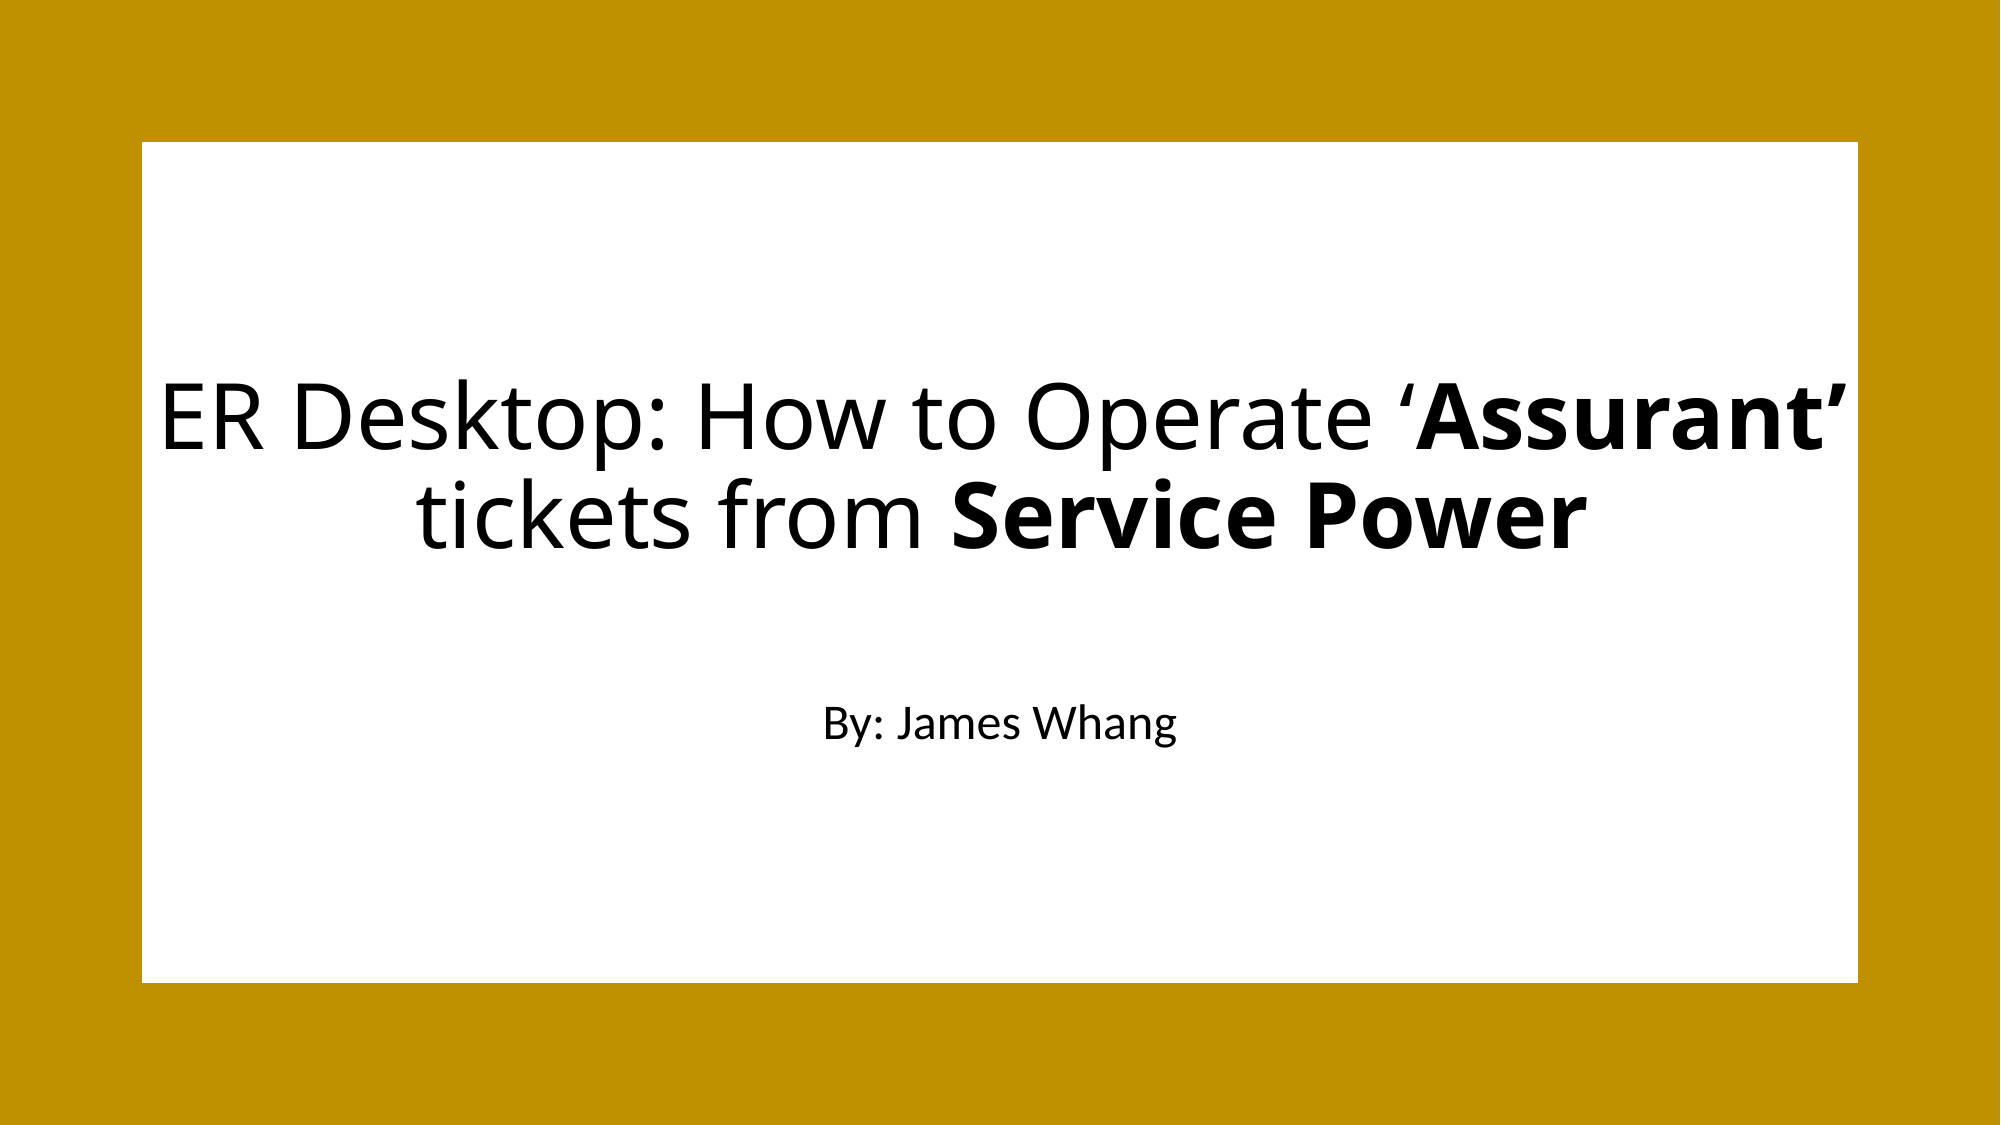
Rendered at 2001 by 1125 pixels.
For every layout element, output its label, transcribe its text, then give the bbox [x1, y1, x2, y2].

subtitle By: James Whang [249, 689, 1750, 863]
text_box [0, 0, 2000, 1125]
title ER Desktop: How to Operate ‘Assurant’ tickets from Service Power [142, 142, 1858, 576]
